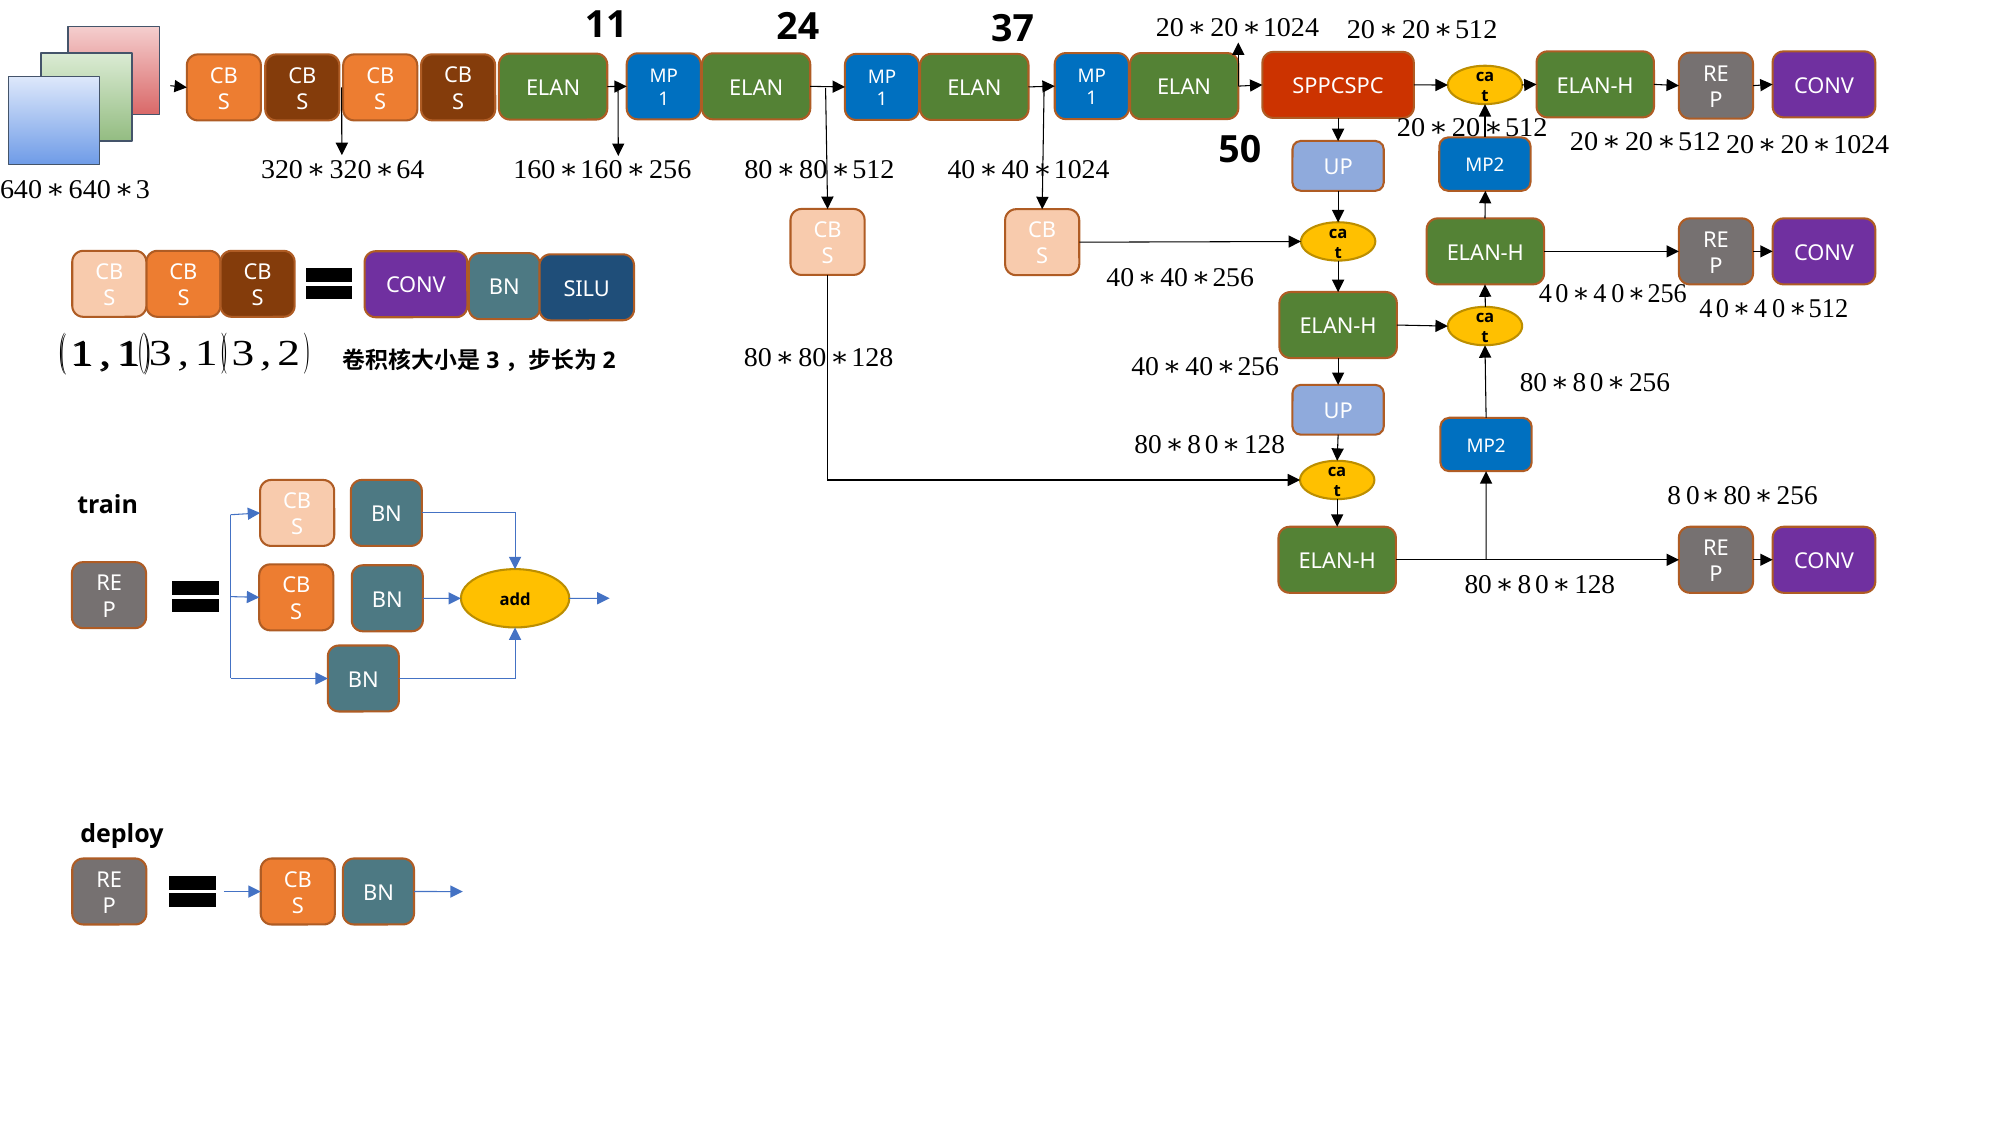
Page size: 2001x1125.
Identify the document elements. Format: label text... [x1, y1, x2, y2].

text_box REP [1677, 217, 1755, 286]
text_box MP2 [1439, 416, 1533, 473]
text_box UP [1291, 383, 1385, 436]
text_box [169, 893, 216, 907]
text_box ELAN [1128, 52, 1240, 121]
text_box MP1 [1053, 52, 1129, 121]
text_box MP1 [625, 52, 701, 121]
text_box CBS [264, 53, 341, 122]
text_box BN [326, 644, 400, 713]
text_box ELAN [700, 52, 812, 121]
text_box cat [1300, 221, 1377, 262]
text_box cat [1299, 459, 1376, 501]
text_box CBS [185, 53, 262, 122]
text_box add [460, 568, 571, 629]
text_box CBS [259, 857, 336, 926]
text_box cat [1446, 64, 1524, 106]
text_box [306, 268, 352, 282]
text_box REP [1677, 525, 1755, 594]
text_box ELAN [919, 52, 1030, 121]
text_box BN [341, 857, 416, 926]
text_box CBS [258, 563, 335, 632]
text_box ELAN-H [1535, 50, 1656, 119]
text_box CBS [342, 53, 419, 122]
text_box CBS [146, 249, 220, 318]
text_box CBS [71, 249, 148, 318]
text_box 卷积核大小是3，步长为2 [342, 345, 616, 374]
text_box CONV [1771, 525, 1877, 594]
text_box cat [1446, 305, 1524, 347]
text_box ELAN-H [1278, 290, 1398, 360]
text_box [172, 581, 219, 595]
text_box train [77, 488, 139, 519]
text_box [961, 141, 1167, 614]
text_box UP [1291, 139, 1385, 192]
text_box [169, 876, 216, 890]
text_box CBS [219, 249, 296, 318]
text_box [306, 286, 352, 299]
text_box ELAN-H [1277, 525, 1397, 594]
text_box 24 [761, 0, 836, 55]
text_box BN [467, 252, 540, 321]
text_box MP2 [1438, 136, 1532, 192]
text_box MP1 [843, 52, 919, 121]
text_box BN [349, 478, 423, 547]
text_box REP [71, 857, 148, 926]
text_box CBS [420, 53, 497, 122]
text_box [40, 52, 133, 141]
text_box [421, 512, 515, 570]
text_box ELAN-H [1425, 217, 1546, 286]
text_box BN [350, 564, 424, 633]
text_box CONV [1771, 217, 1877, 286]
text_box CBS [259, 478, 336, 547]
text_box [398, 627, 515, 679]
text_box [8, 76, 100, 165]
text_box 11 [570, 0, 644, 53]
text_box CONV [363, 250, 468, 319]
text_box 50 [1203, 117, 1278, 178]
text_box REP [70, 561, 148, 630]
text_box [172, 599, 219, 612]
text_box CONV [1771, 50, 1877, 119]
text_box REP [1677, 51, 1755, 120]
text_box SILU [538, 253, 636, 322]
text_box SPPCSPC [1261, 50, 1415, 119]
text_box 37 [976, 0, 1051, 57]
text_box [68, 26, 160, 115]
text_box CBS [789, 207, 866, 276]
text_box ELAN [497, 52, 609, 121]
text_box deploy [80, 817, 164, 848]
